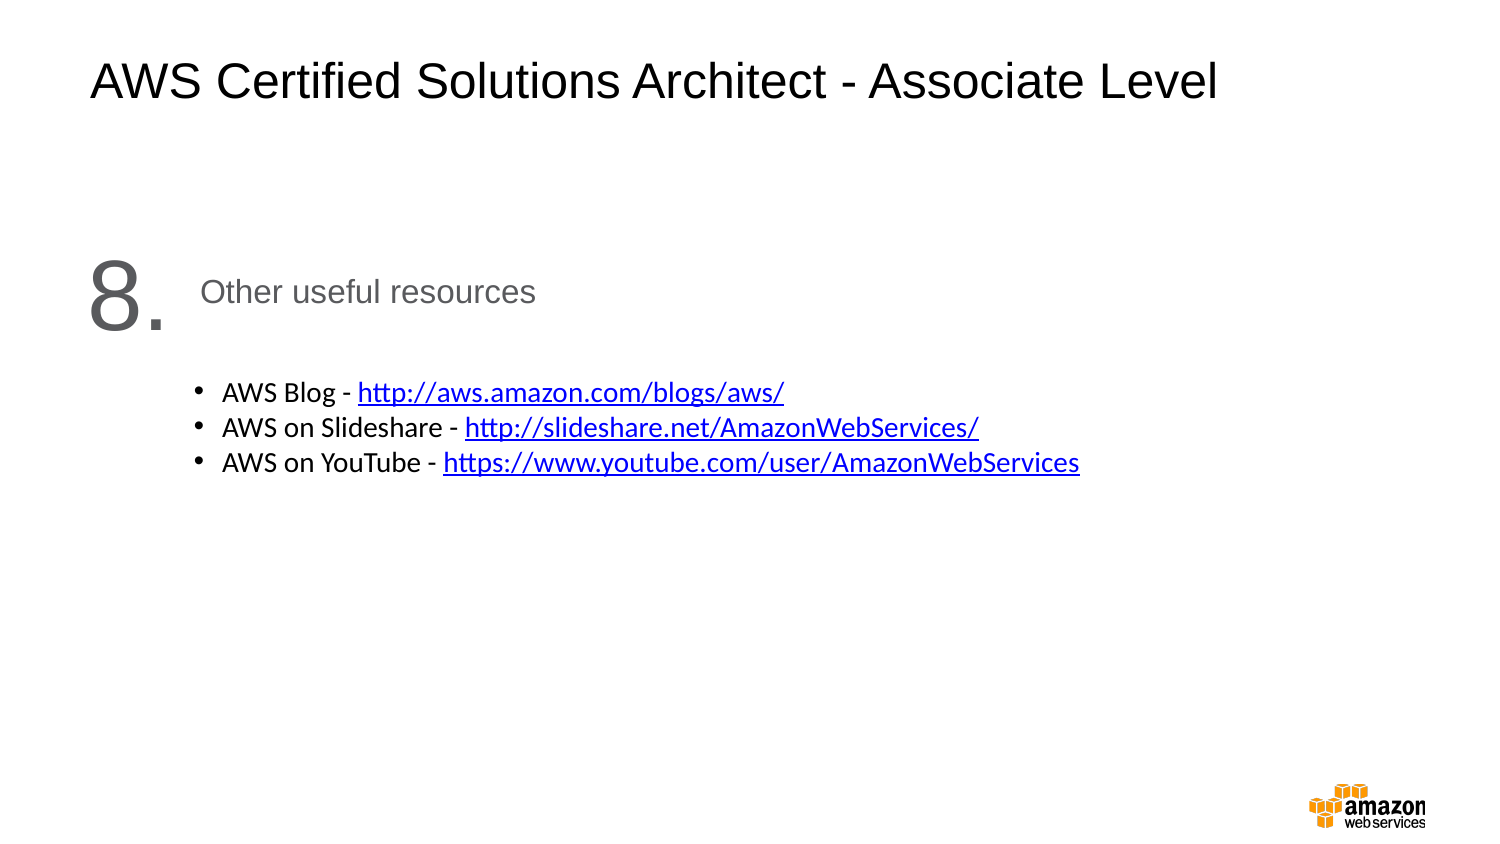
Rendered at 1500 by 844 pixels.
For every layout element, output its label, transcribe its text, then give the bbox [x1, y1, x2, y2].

text_box Other useful resources [200, 228, 1282, 352]
text_box 8. [87, 228, 200, 352]
text_box AWS Certified Solutions Architect - Associate Level [74, 34, 1425, 123]
text_box AWS Blog - http://aws.amazon.com/blogs/aws/ AWS on Slideshare - http://slideshare.net/AmazonWebServices/ AWS on YouTube - https://www.youtube.com/user/AmazonWebServices [193, 321, 1275, 560]
